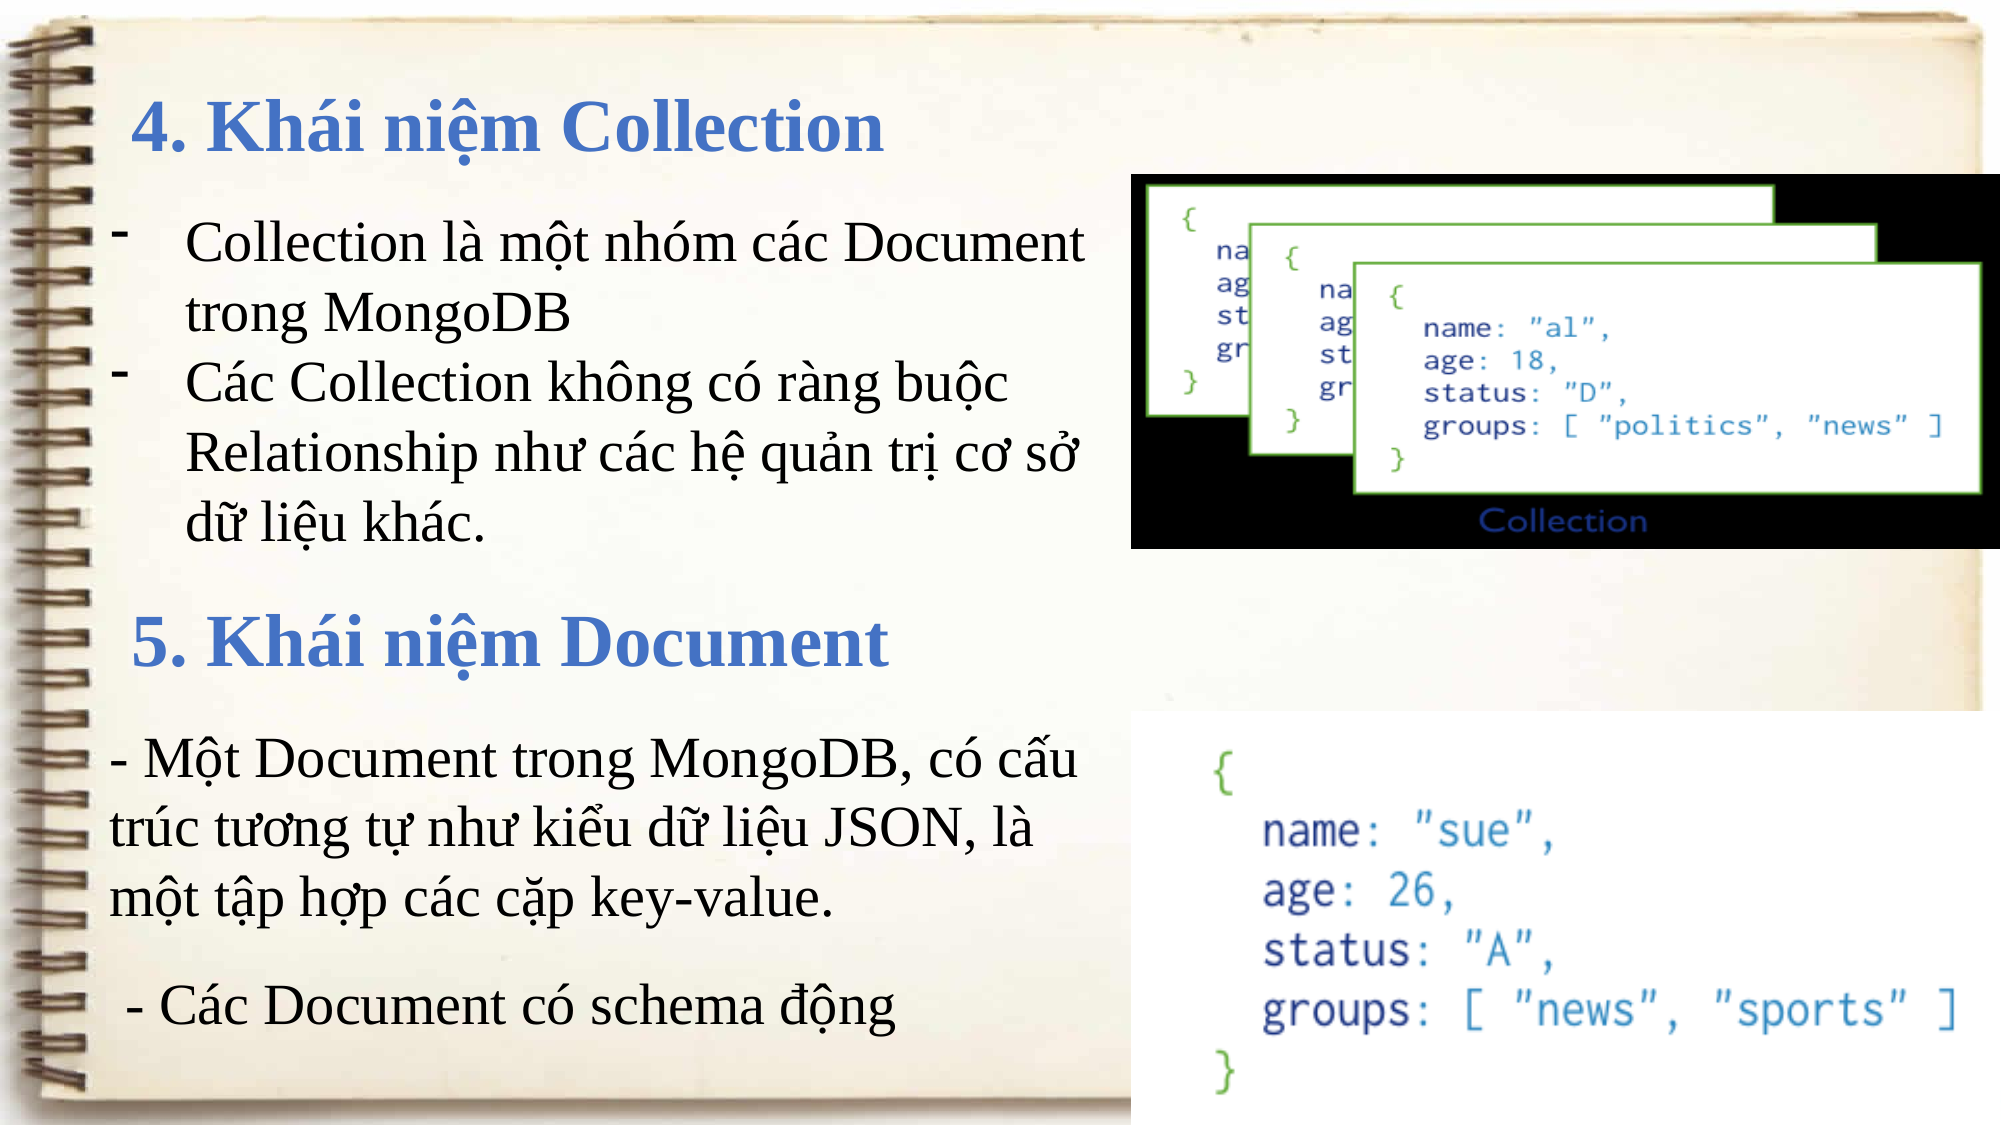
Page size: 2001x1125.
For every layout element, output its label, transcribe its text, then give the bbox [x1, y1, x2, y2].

text_box - Một Document trong MongoDB, có cấu trúc tương tự như kiểu dữ liệu JSON, là một tập hợp các cặp key-value. [94, 711, 1115, 936]
text_box Collection là một nhóm các Document trong MongoDB Các Collection không có ràng buộc Relationship như các hệ quản trị cơ sở dữ liệu khác. [95, 195, 1147, 561]
text_box 5. Khái niệm Document [116, 584, 905, 690]
picture [0, 0, 2001, 1125]
text_box - Các Document có schema động [110, 959, 912, 1044]
text_box 4. Khái niệm Collection [117, 68, 901, 174]
